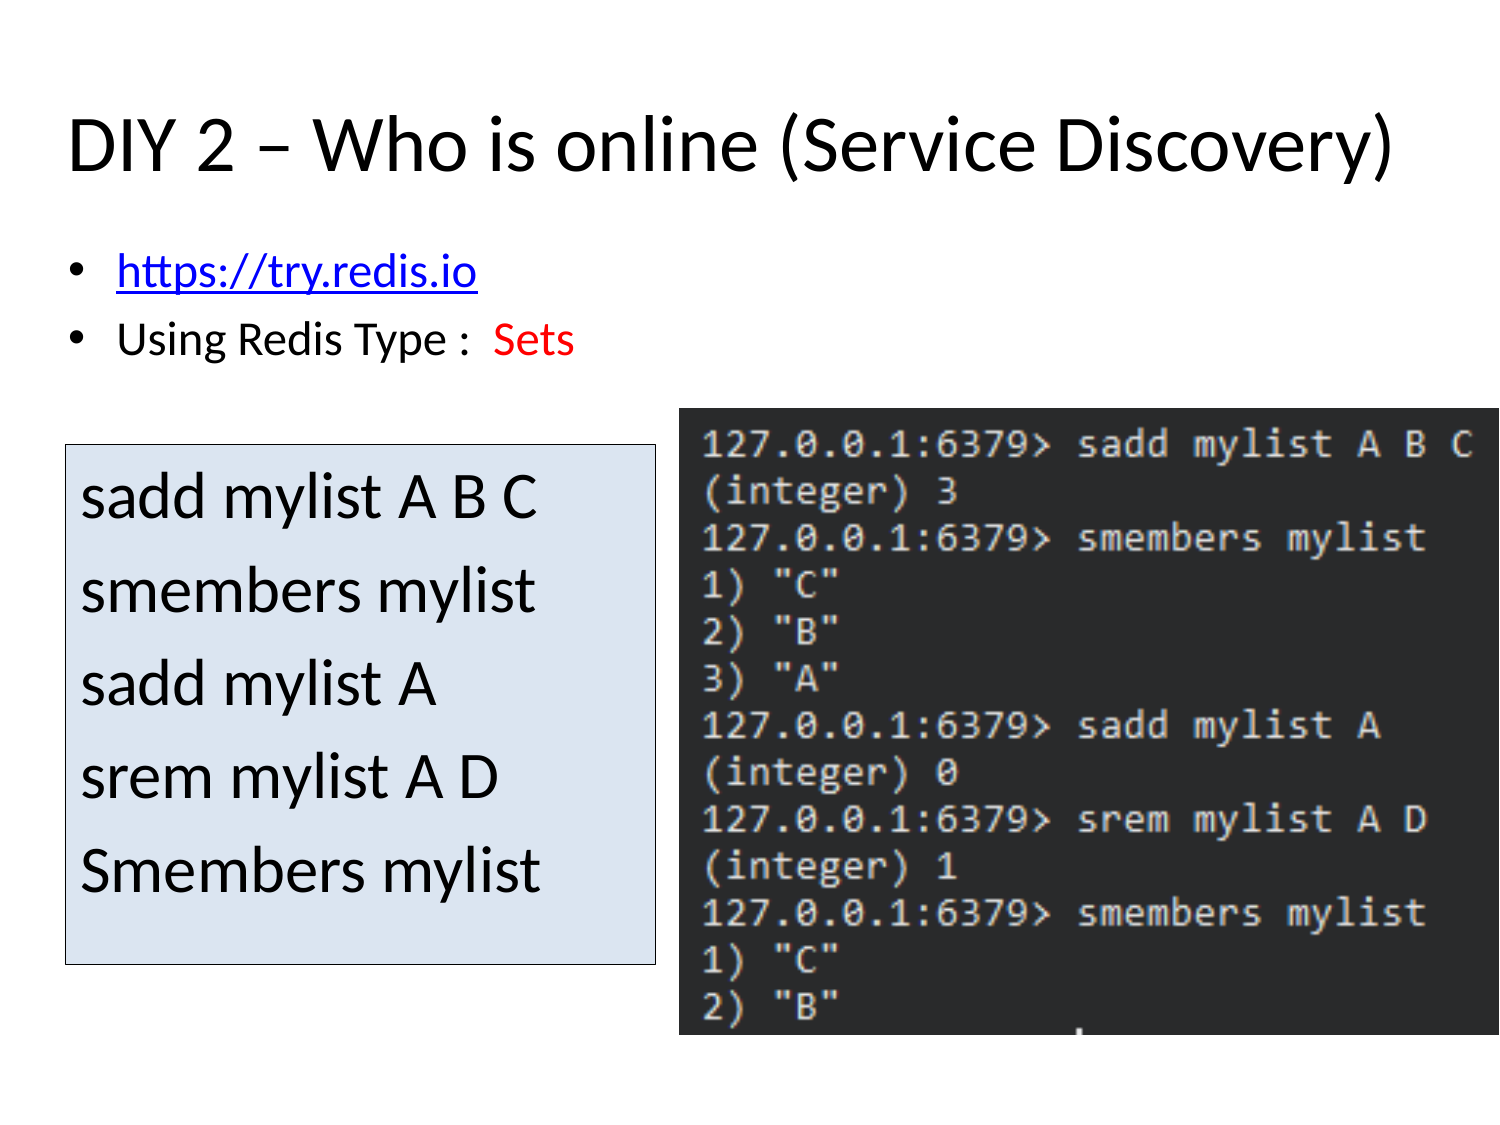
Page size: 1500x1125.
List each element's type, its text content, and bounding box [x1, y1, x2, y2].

title DIY 2 – Who is online (Service Discovery) [41, 45, 1425, 233]
picture [678, 408, 1499, 1036]
list https://try.redis.io Using Redis Type : Sets [53, 231, 1447, 374]
text_box sadd mylist A B C smembers mylist sadd mylist A srem mylist A D Smembers mylist [64, 444, 656, 965]
